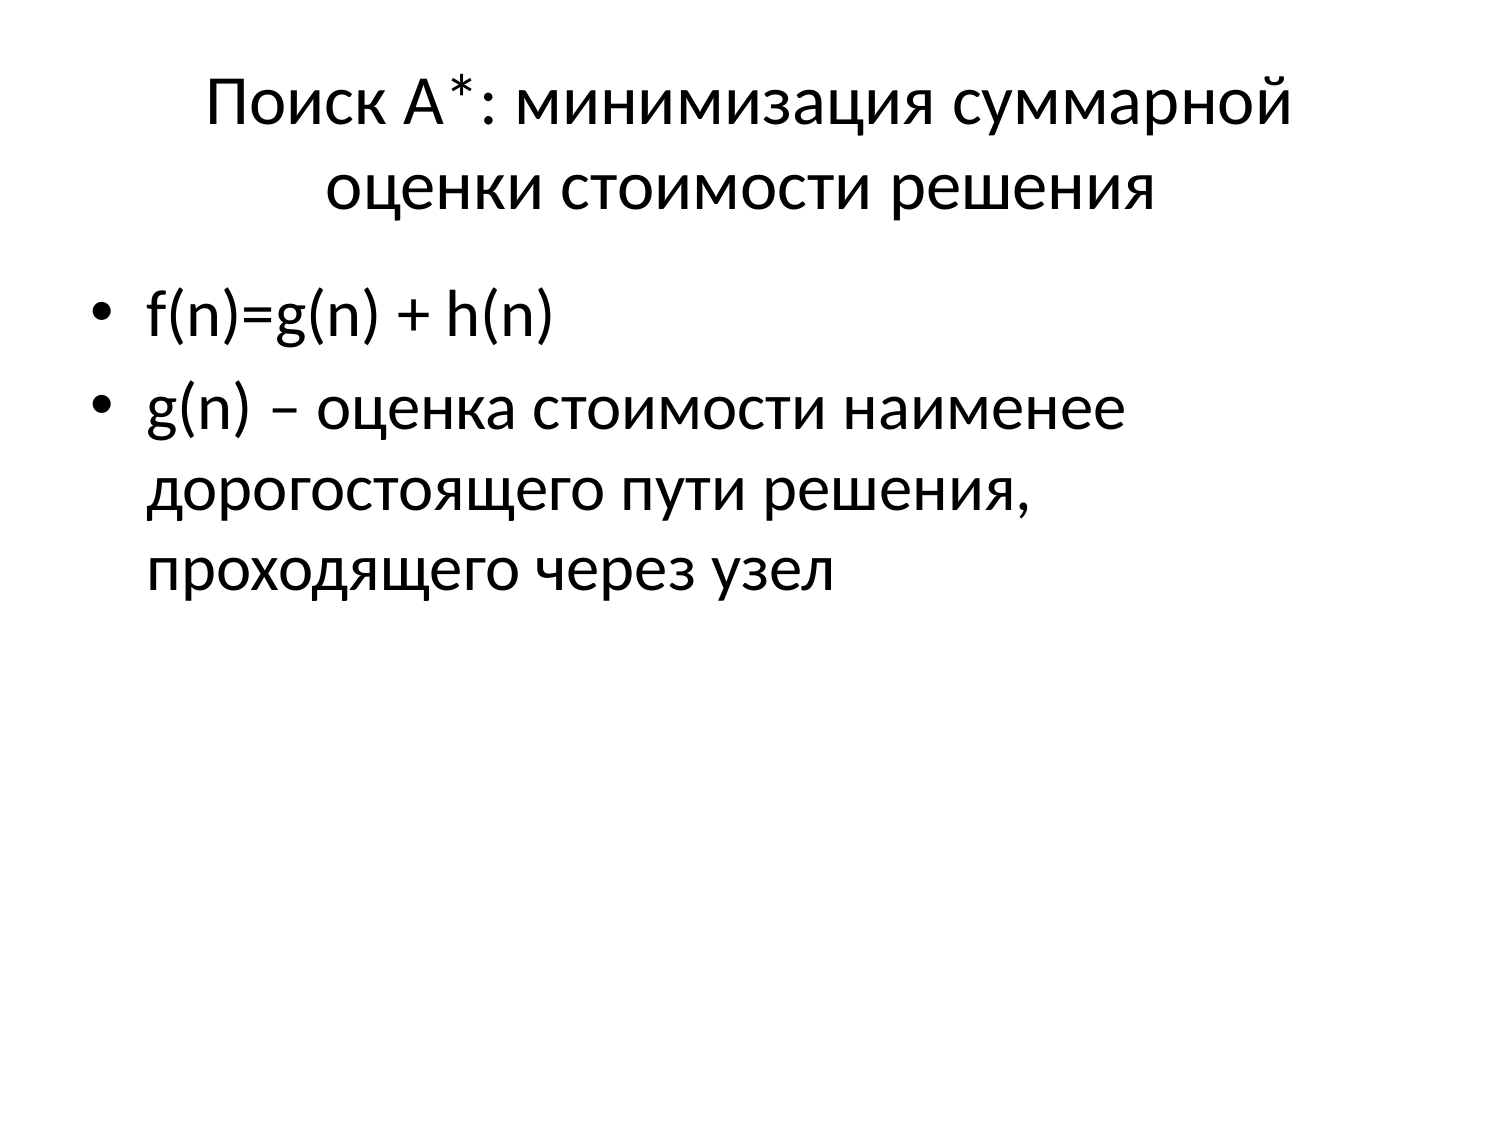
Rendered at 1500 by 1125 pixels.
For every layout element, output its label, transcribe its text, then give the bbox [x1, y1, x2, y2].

title Поиск А*: минимизация суммарной оценки стоимости решения [75, 45, 1425, 233]
list f(n)=g(n) + h(n) g(n) – оценка стоимости наименее дорогостоящего пути решения, проходящего через узел [75, 262, 1425, 1005]
